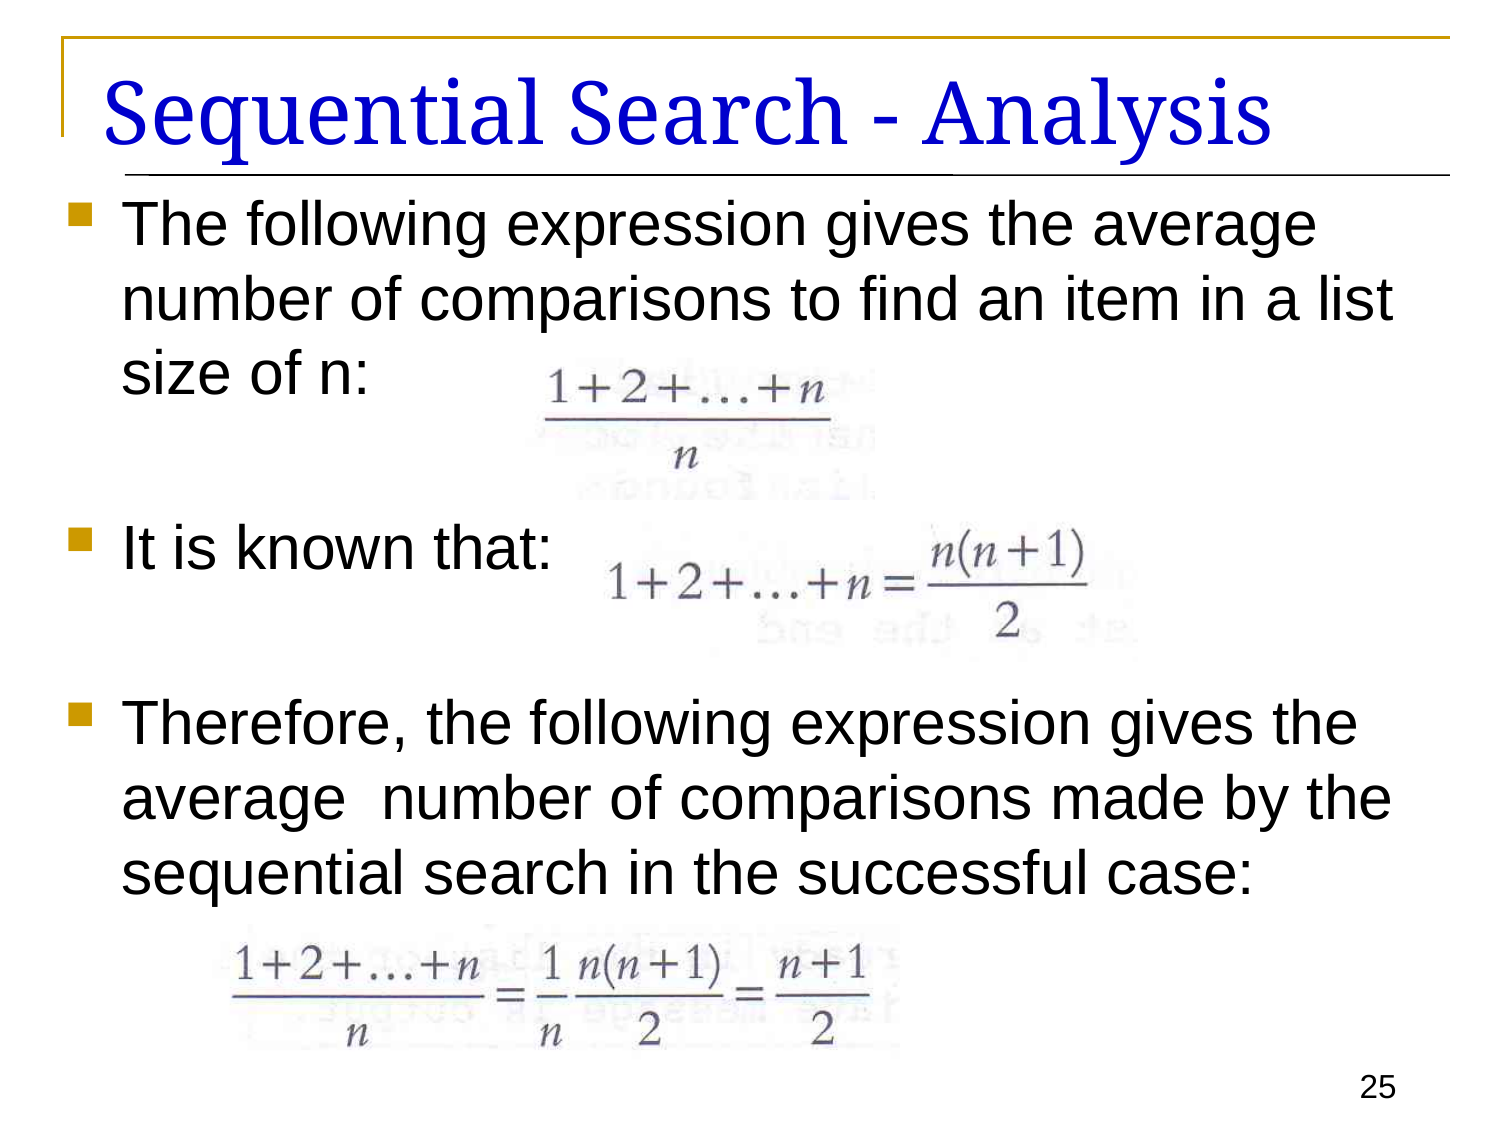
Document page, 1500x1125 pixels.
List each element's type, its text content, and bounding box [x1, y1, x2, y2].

title Sequential Search - Analysis [87, 49, 1451, 163]
list The following expression gives the average number of comparisons to find an item in a list size of n: It is known that: Therefore, the following expression gives the average number of comparisons made by the sequential search in the successful case: [49, 174, 1451, 926]
picture [574, 512, 1138, 662]
picture [524, 349, 876, 500]
picture [212, 924, 901, 1068]
